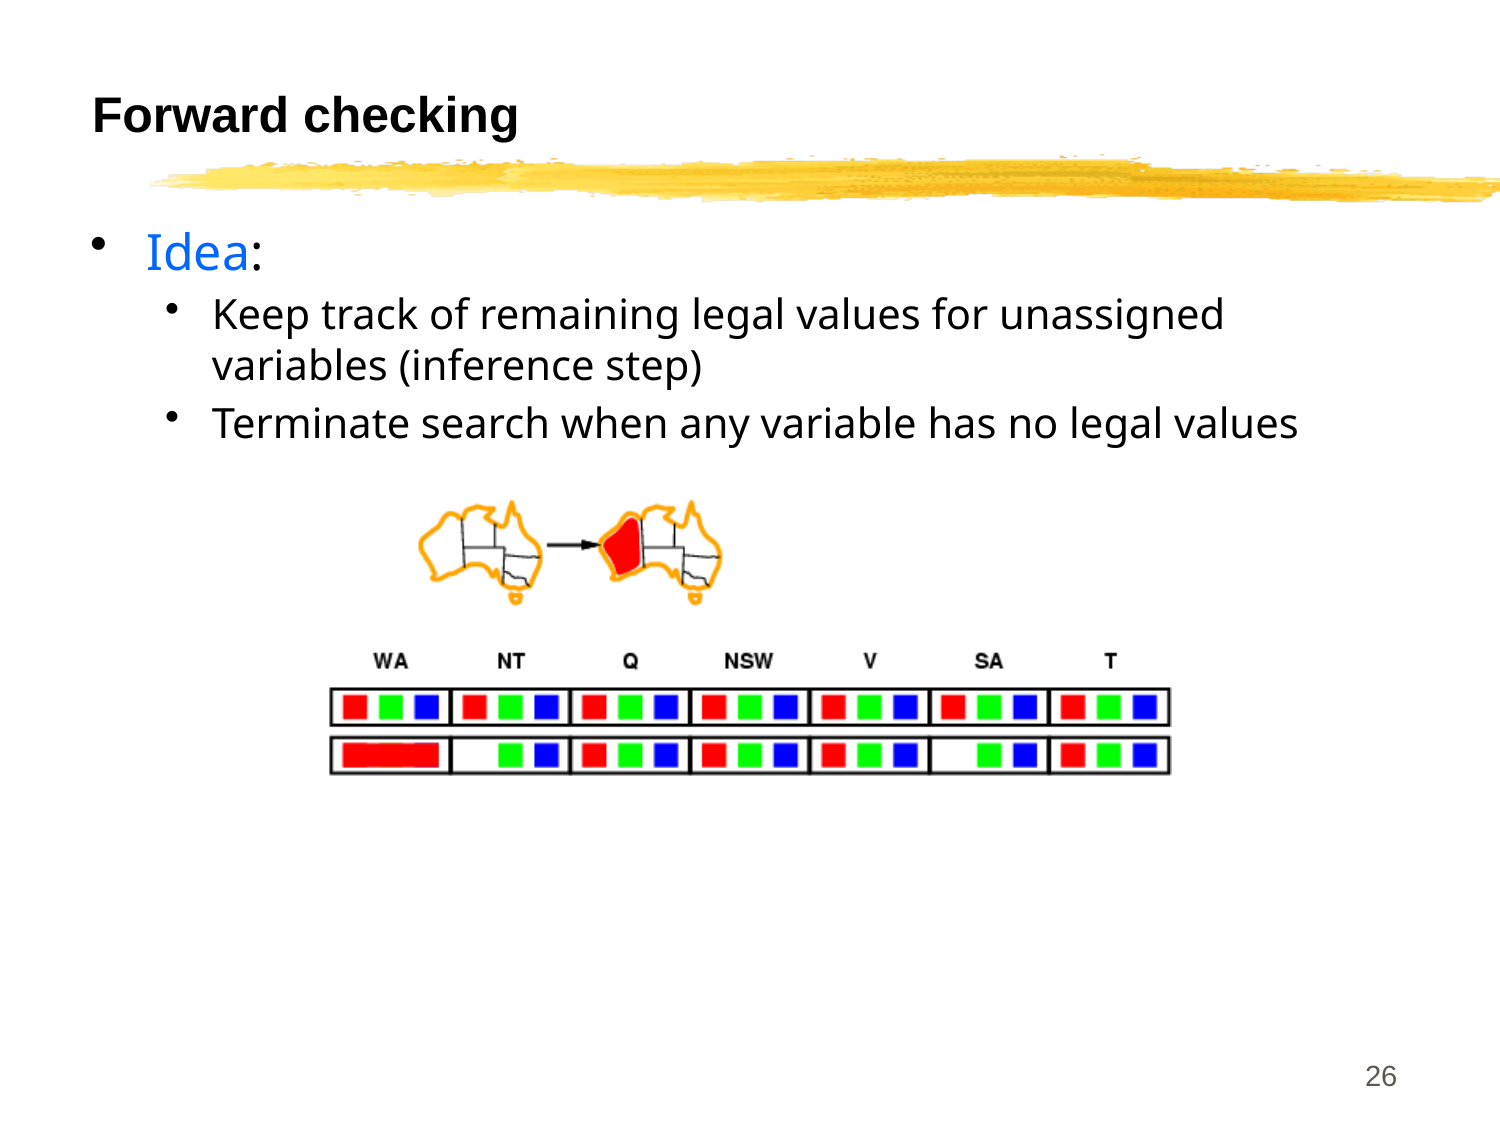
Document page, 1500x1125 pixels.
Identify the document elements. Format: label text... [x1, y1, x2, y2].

picture [150, 149, 1500, 213]
slide_number 26 [1099, 1024, 1413, 1101]
title Forward checking [76, 37, 1415, 151]
picture [328, 499, 1172, 779]
list Idea: Keep track of remaining legal values for unassigned variables (inference step) Terminate search when any variable has no legal values [74, 212, 1417, 994]
